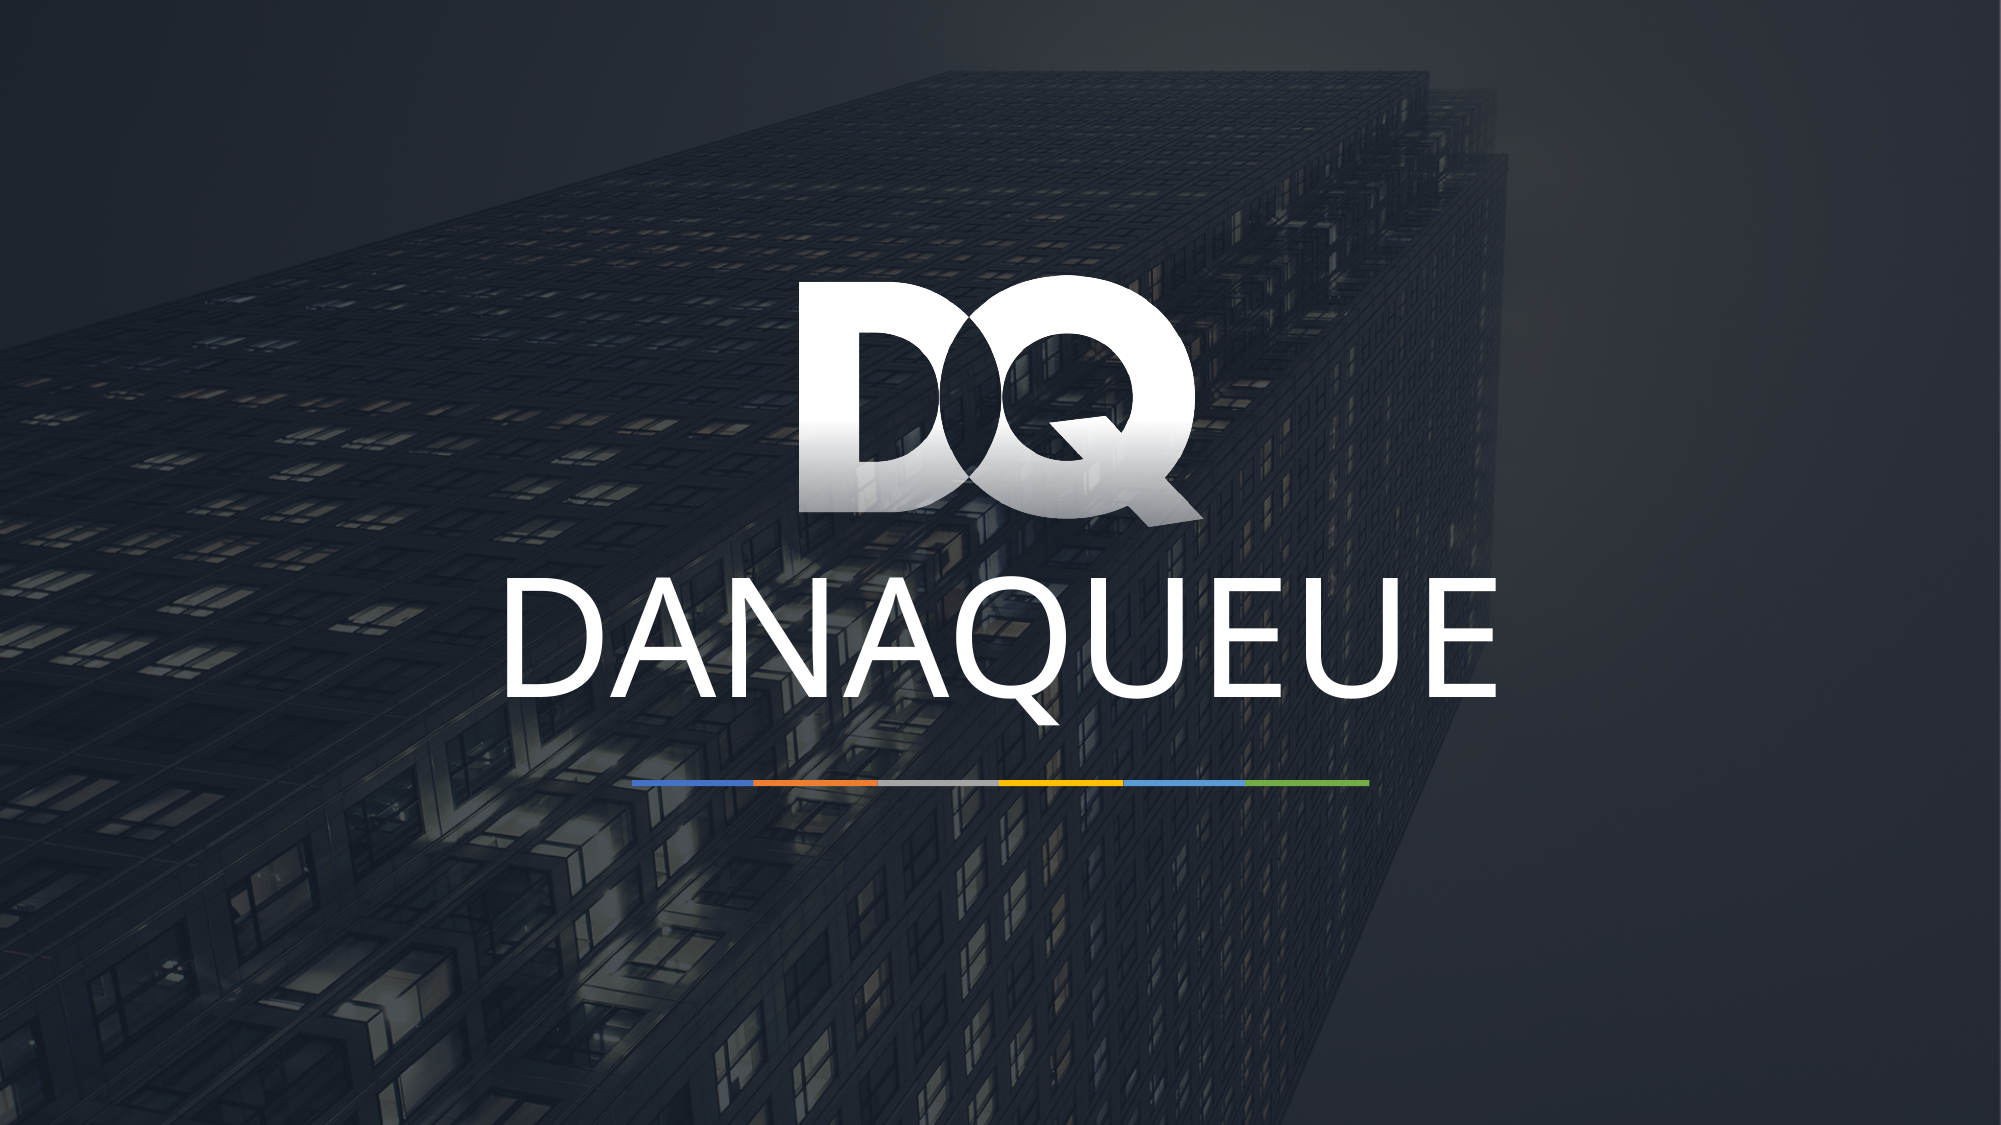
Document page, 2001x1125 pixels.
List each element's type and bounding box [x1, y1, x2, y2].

text_box [631, 780, 1370, 787]
picture [0, 0, 2001, 1125]
